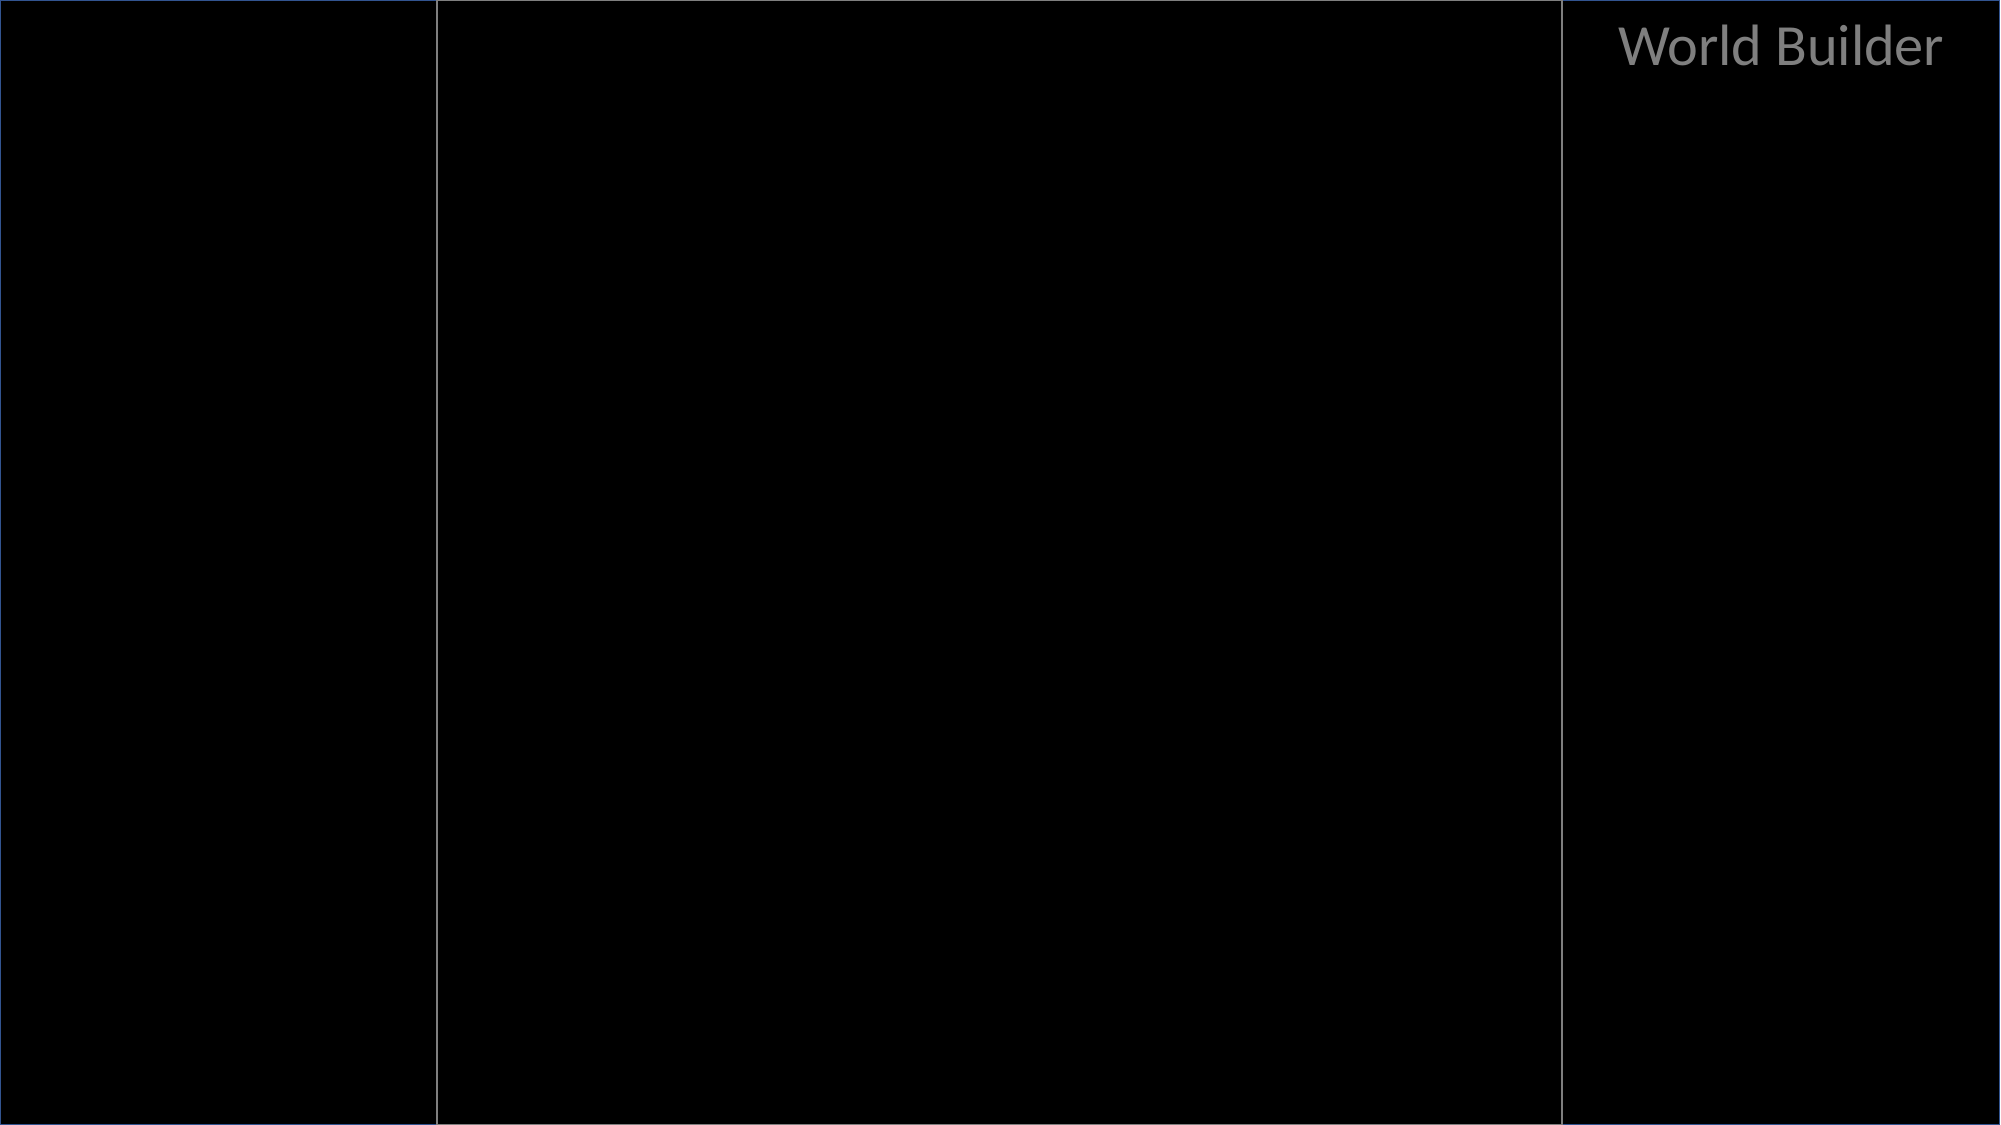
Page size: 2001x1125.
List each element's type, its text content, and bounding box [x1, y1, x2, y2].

text_box [1563, 85, 2000, 1125]
text_box [436, 0, 1563, 1125]
text_box World Builder [1563, 0, 2000, 85]
text_box [0, 0, 436, 1125]
